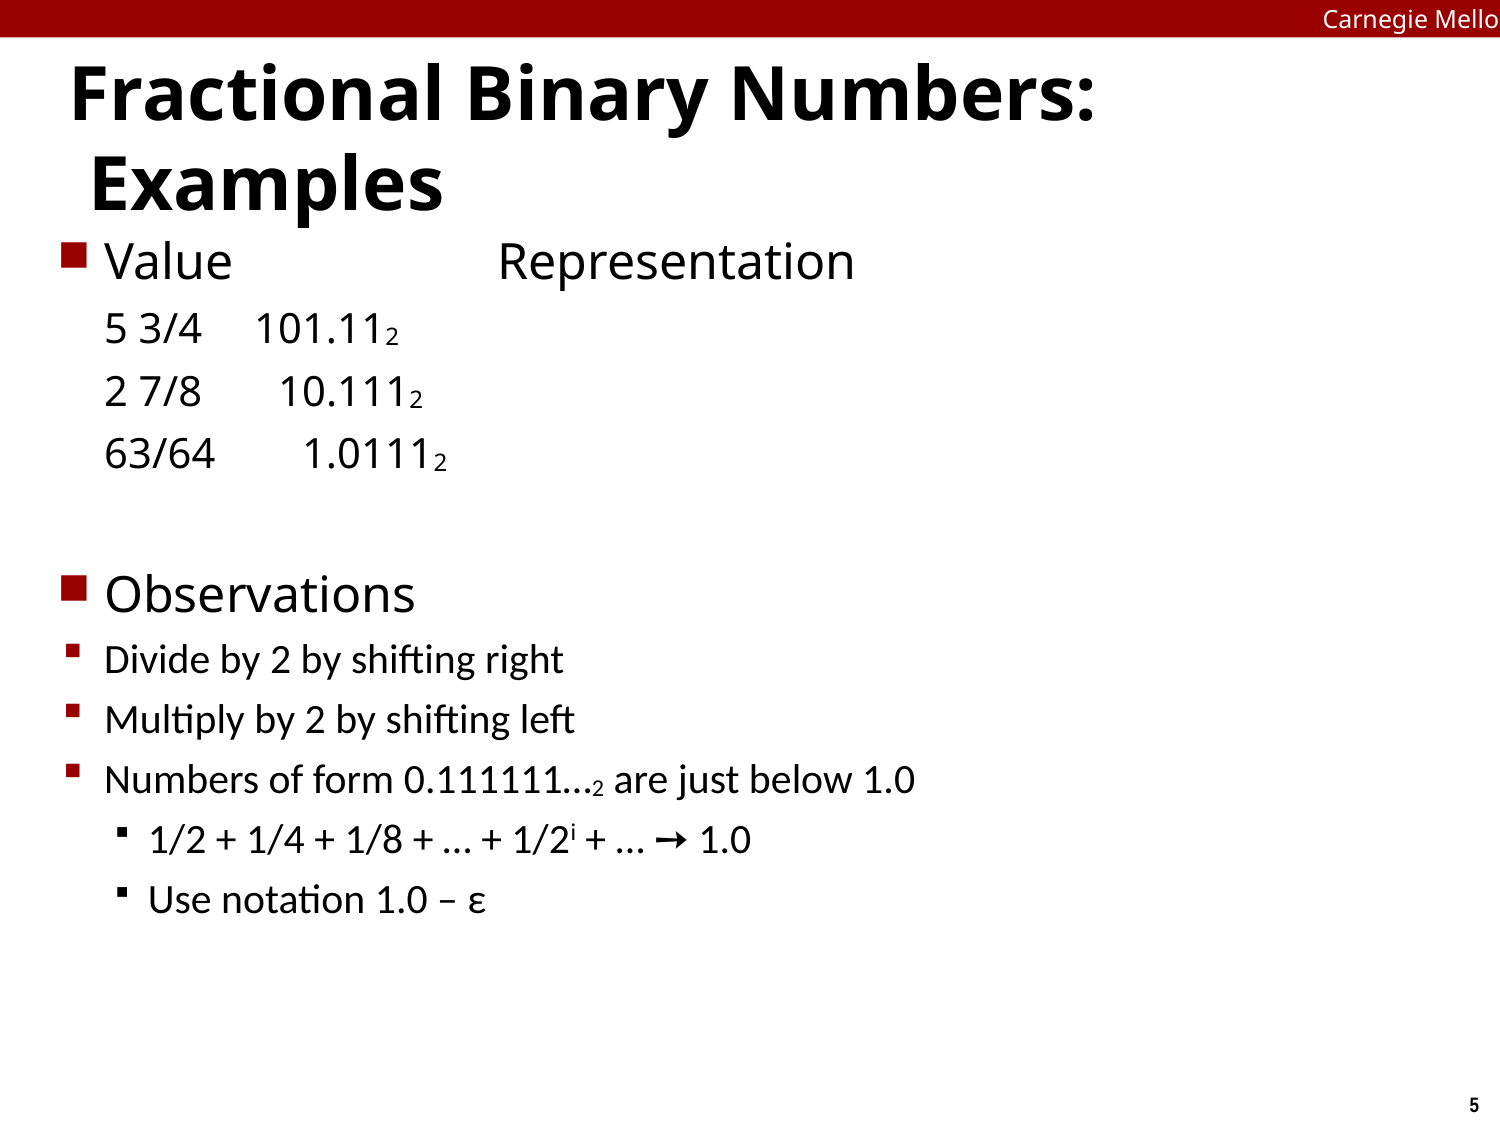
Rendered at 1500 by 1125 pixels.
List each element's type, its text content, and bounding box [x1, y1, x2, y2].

text_box [0, 0, 1500, 38]
text_box Carnegie Mellon [1322, 3, 1500, 33]
title Fractional Binary Numbers: Examples [62, 41, 1438, 229]
text_box Value Representation 5 3/4 101.112 2 7/8 010.1112 63/64 001.01112 Observations Divide by 2 by shifting right Multiply by 2 by shifting left Numbers of form 0.111111…2 are just below 1.0 1/2 + 1/4 + 1/8 + … + 1/2i + … ➙ 1.0 Use notation 1.0 – ε [62, 229, 1438, 1121]
